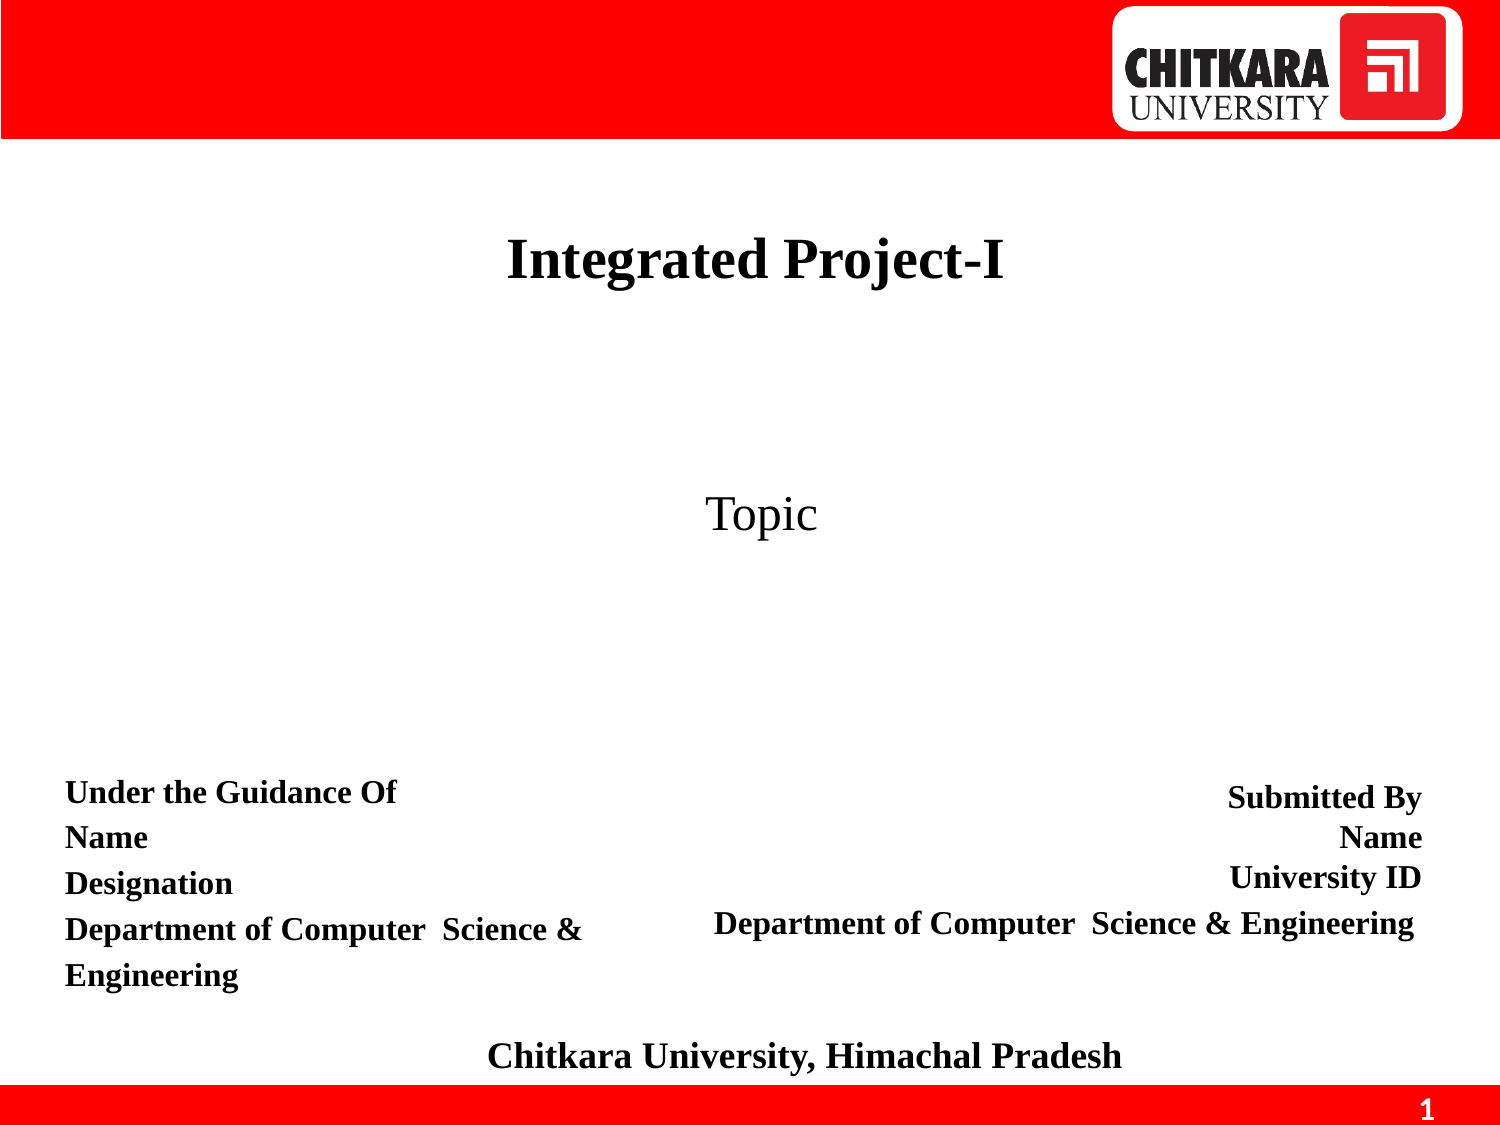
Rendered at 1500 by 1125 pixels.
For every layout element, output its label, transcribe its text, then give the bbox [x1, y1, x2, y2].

text_box Integrated Project-I [235, 159, 1277, 351]
text_box Supervisor Under the Guidance Of Name Designation Department of Computer Science & Engineering [48, 710, 623, 1041]
picture [1125, 13, 1446, 120]
text_box Submitted By Name University ID Department of Computer Science & Engineering [623, 654, 1439, 1022]
text_box Topic [485, 394, 1039, 686]
slide_number 1 [1100, 1077, 1450, 1125]
text_box Chitkara University, Himachal Pradesh [472, 1016, 1139, 1084]
